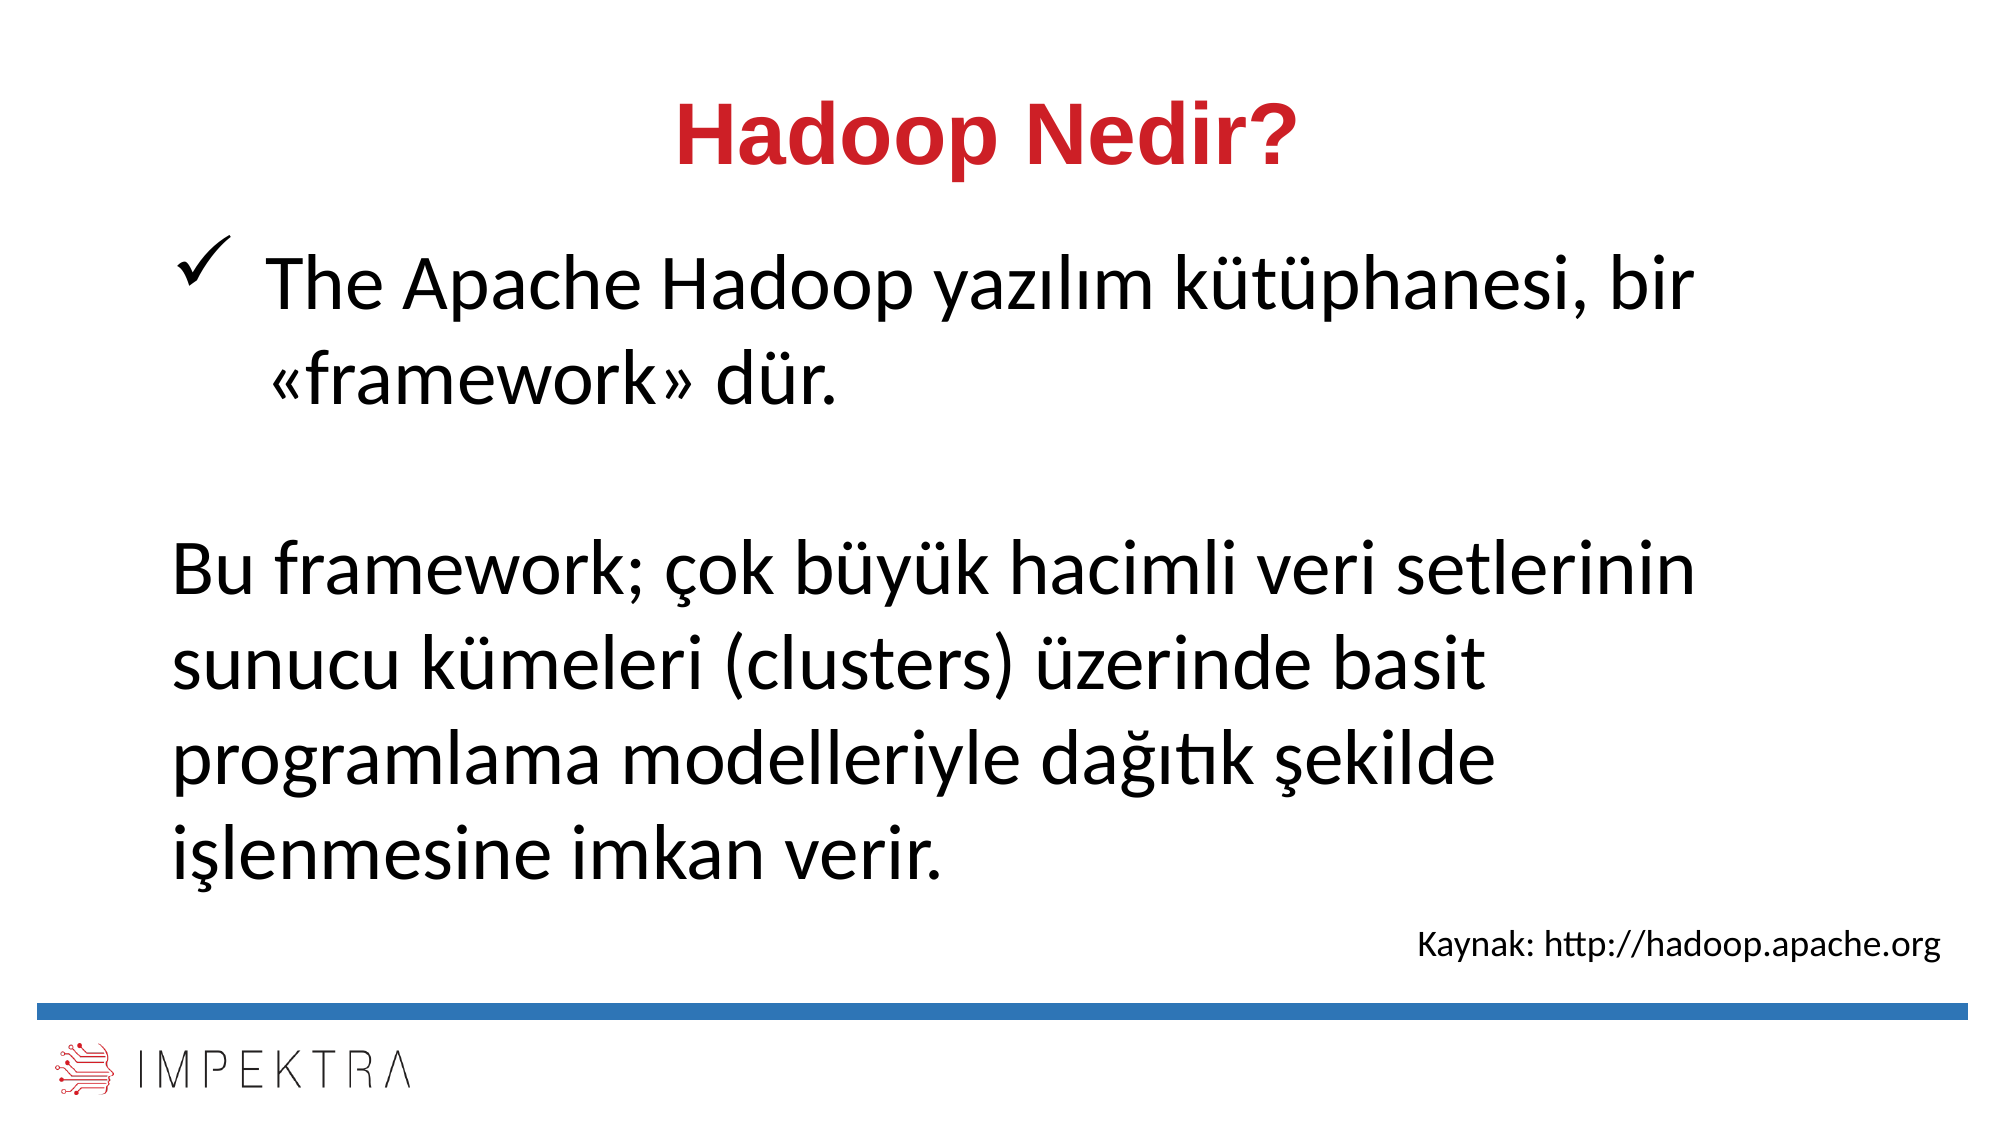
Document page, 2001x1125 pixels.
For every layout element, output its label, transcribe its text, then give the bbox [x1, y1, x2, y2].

text_box Kaynak: http://hadoop.apache.org [1402, 911, 1957, 971]
text_box The Apache Hadoop yazılım kütüphanesi, bir «framework» dür. Bu framework; çok büyük hacimli veri setlerinin sunucu kümeleri (clusters) üzerinde basit programlama modelleriyle dağıtık şekilde işlenmesine imkan verir. [156, 223, 1726, 903]
title Hadoop Nedir? [238, 34, 1739, 192]
picture [55, 1043, 410, 1095]
